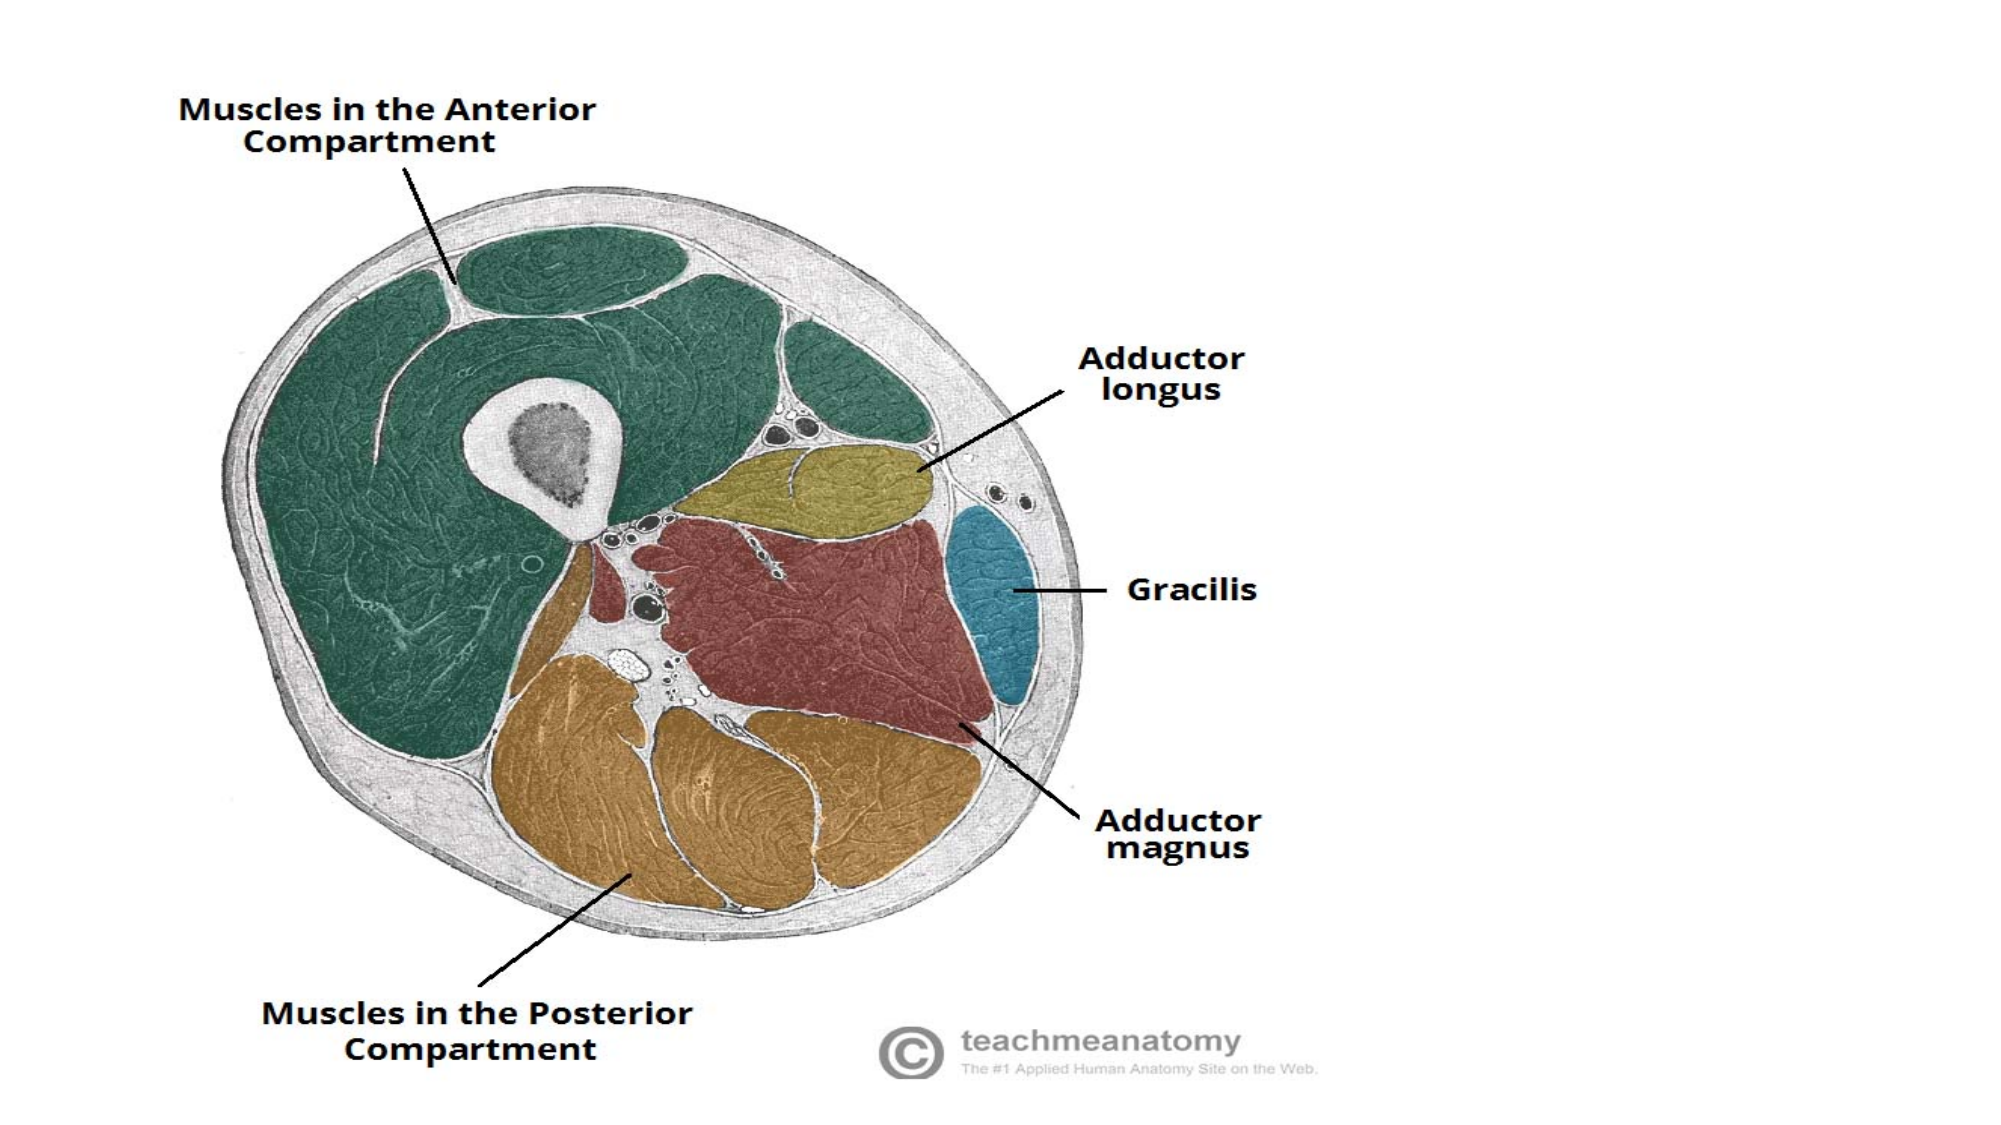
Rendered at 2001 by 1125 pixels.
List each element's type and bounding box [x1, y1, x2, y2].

list [137, 59, 1350, 1106]
